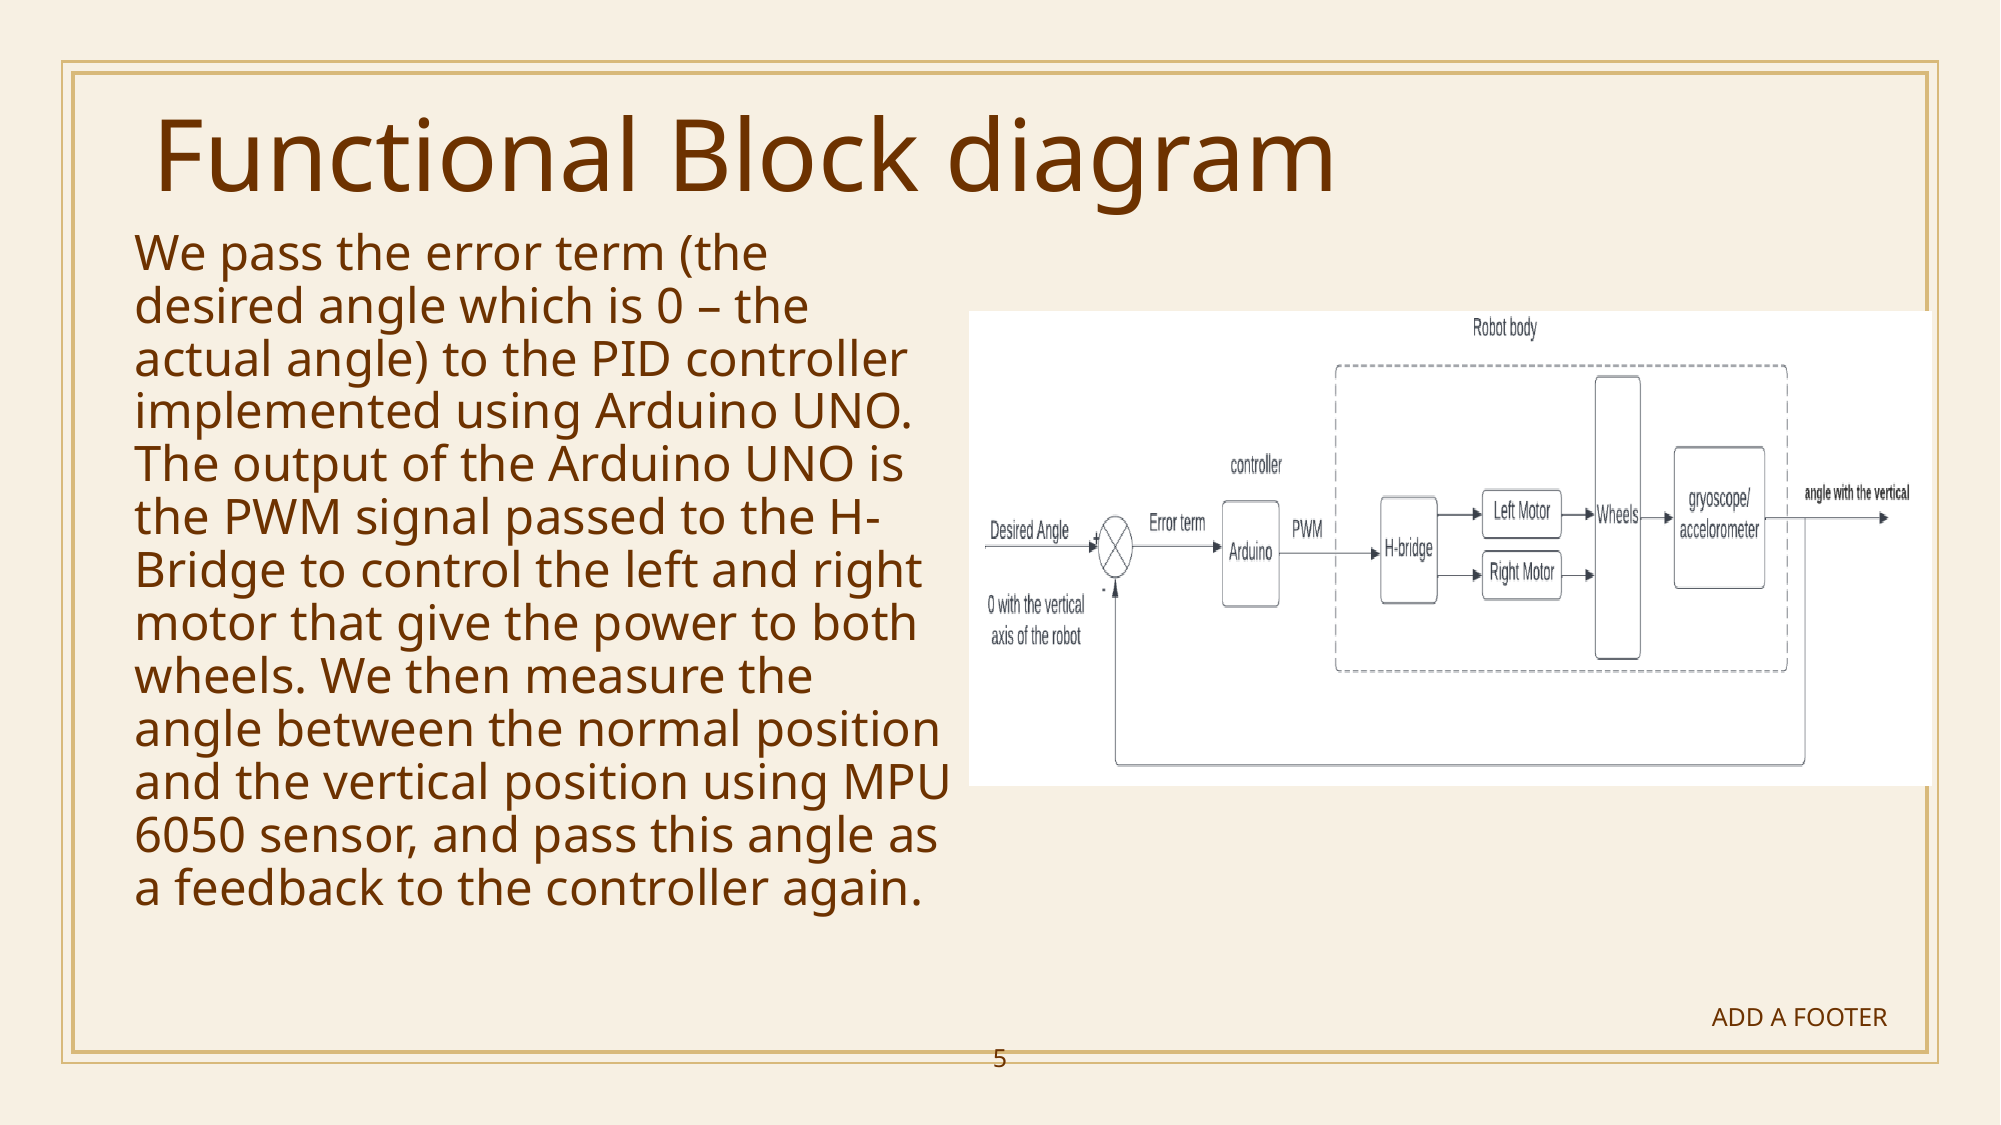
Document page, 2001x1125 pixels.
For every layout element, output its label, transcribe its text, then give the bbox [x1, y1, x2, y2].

title Functional Block diagram [137, 59, 1863, 259]
list We pass the error term (the desired angle which is 0 – the actual angle) to the PID controller implemented using Arduino UNO. The output of the Arduino UNO is the PWM signal passed to the H-Bridge to control the left and right motor that give the power to both wheels. We then measure the angle between the normal position and the vertical position using MPU 6050 sensor, and pass this angle as a feedback to the controller again. [119, 220, 970, 975]
slide_number ‹#› [954, 1029, 1045, 1089]
picture [969, 311, 1932, 787]
footer ADD A FOOTER [1345, 987, 1904, 1047]
